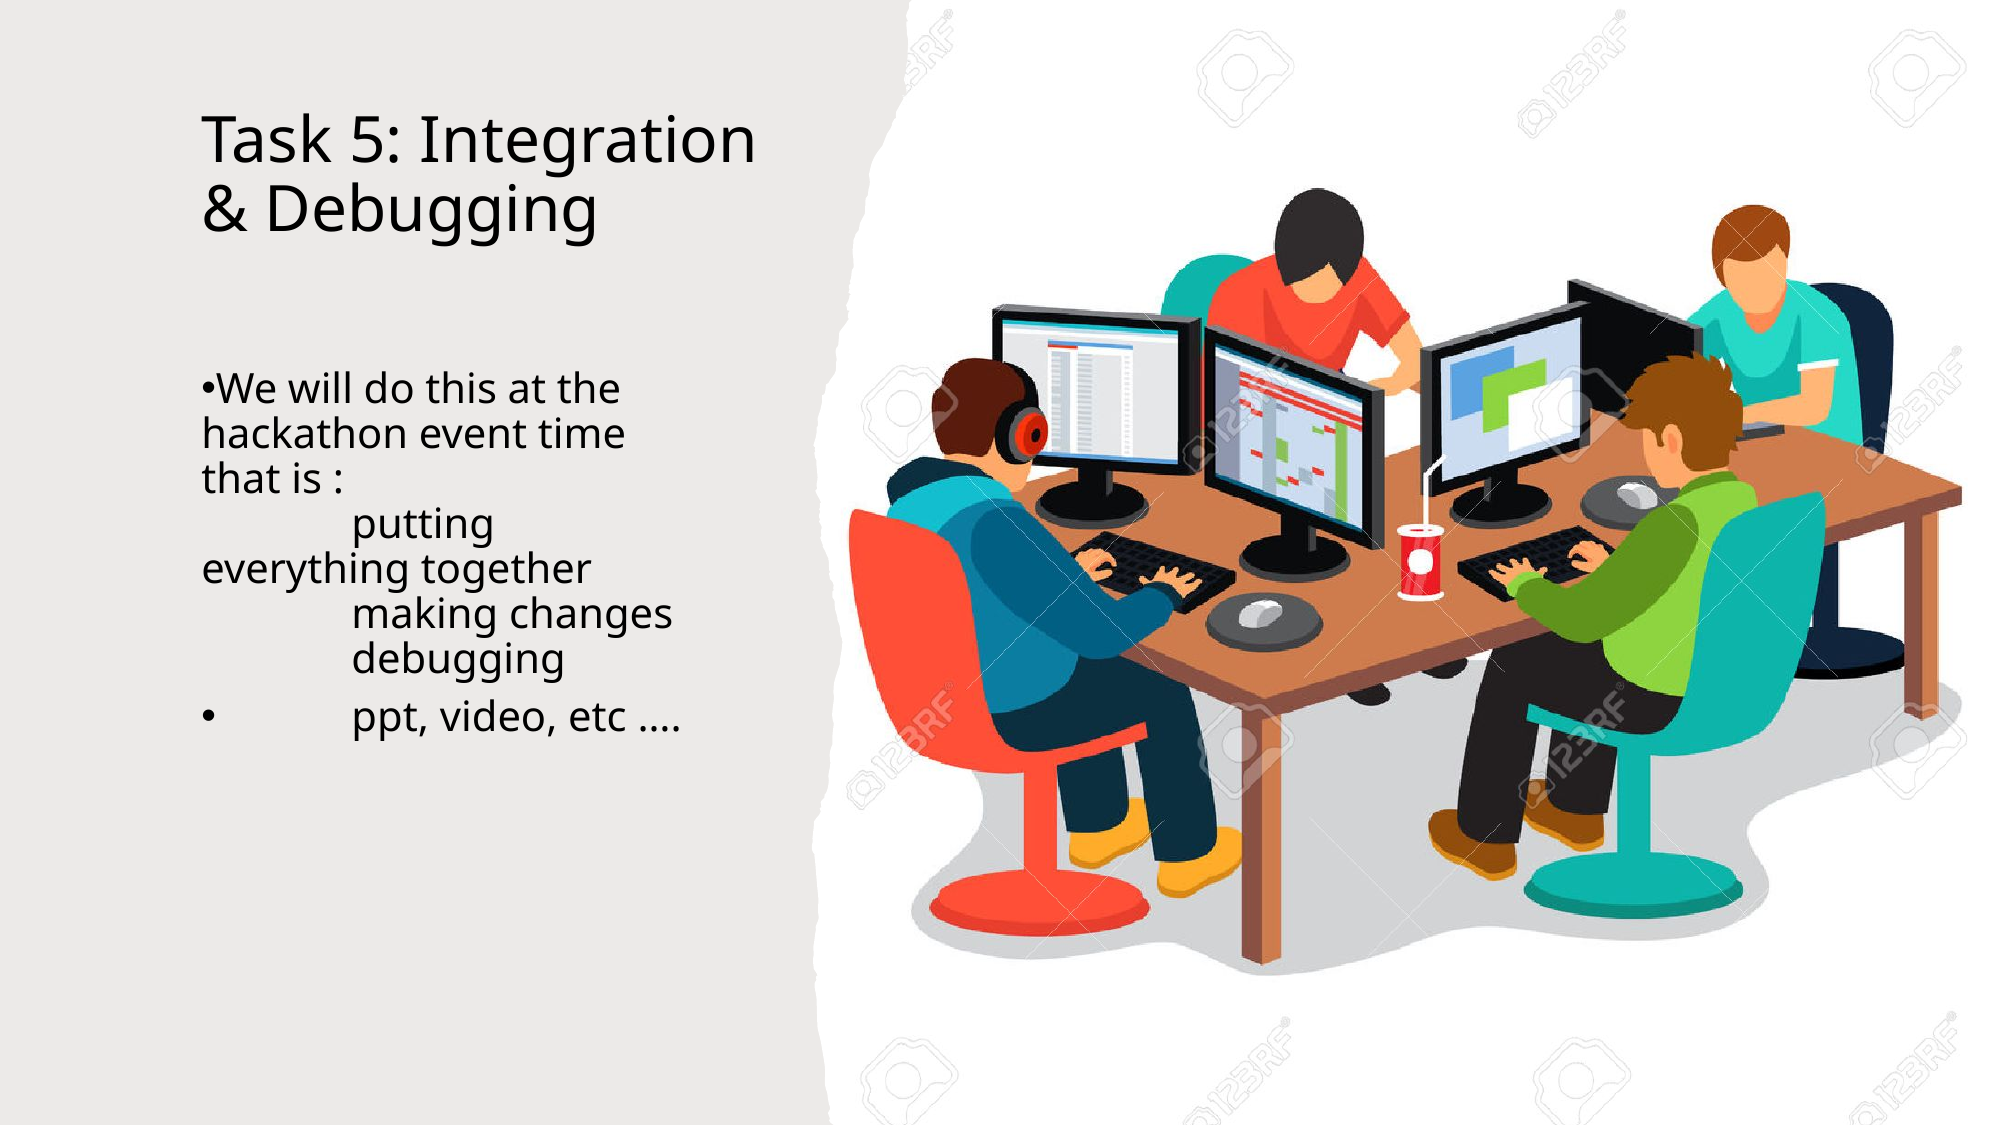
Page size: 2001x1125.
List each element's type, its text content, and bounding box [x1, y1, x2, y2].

text_box We will do this at the hackathon event time that is : putting everything together making changes debugging ppt, video, etc …. [186, 359, 705, 1002]
picture [811, 0, 2000, 1125]
text_box [0, 0, 811, 1125]
text_box Task 5: Integration & Debugging [186, 99, 777, 319]
